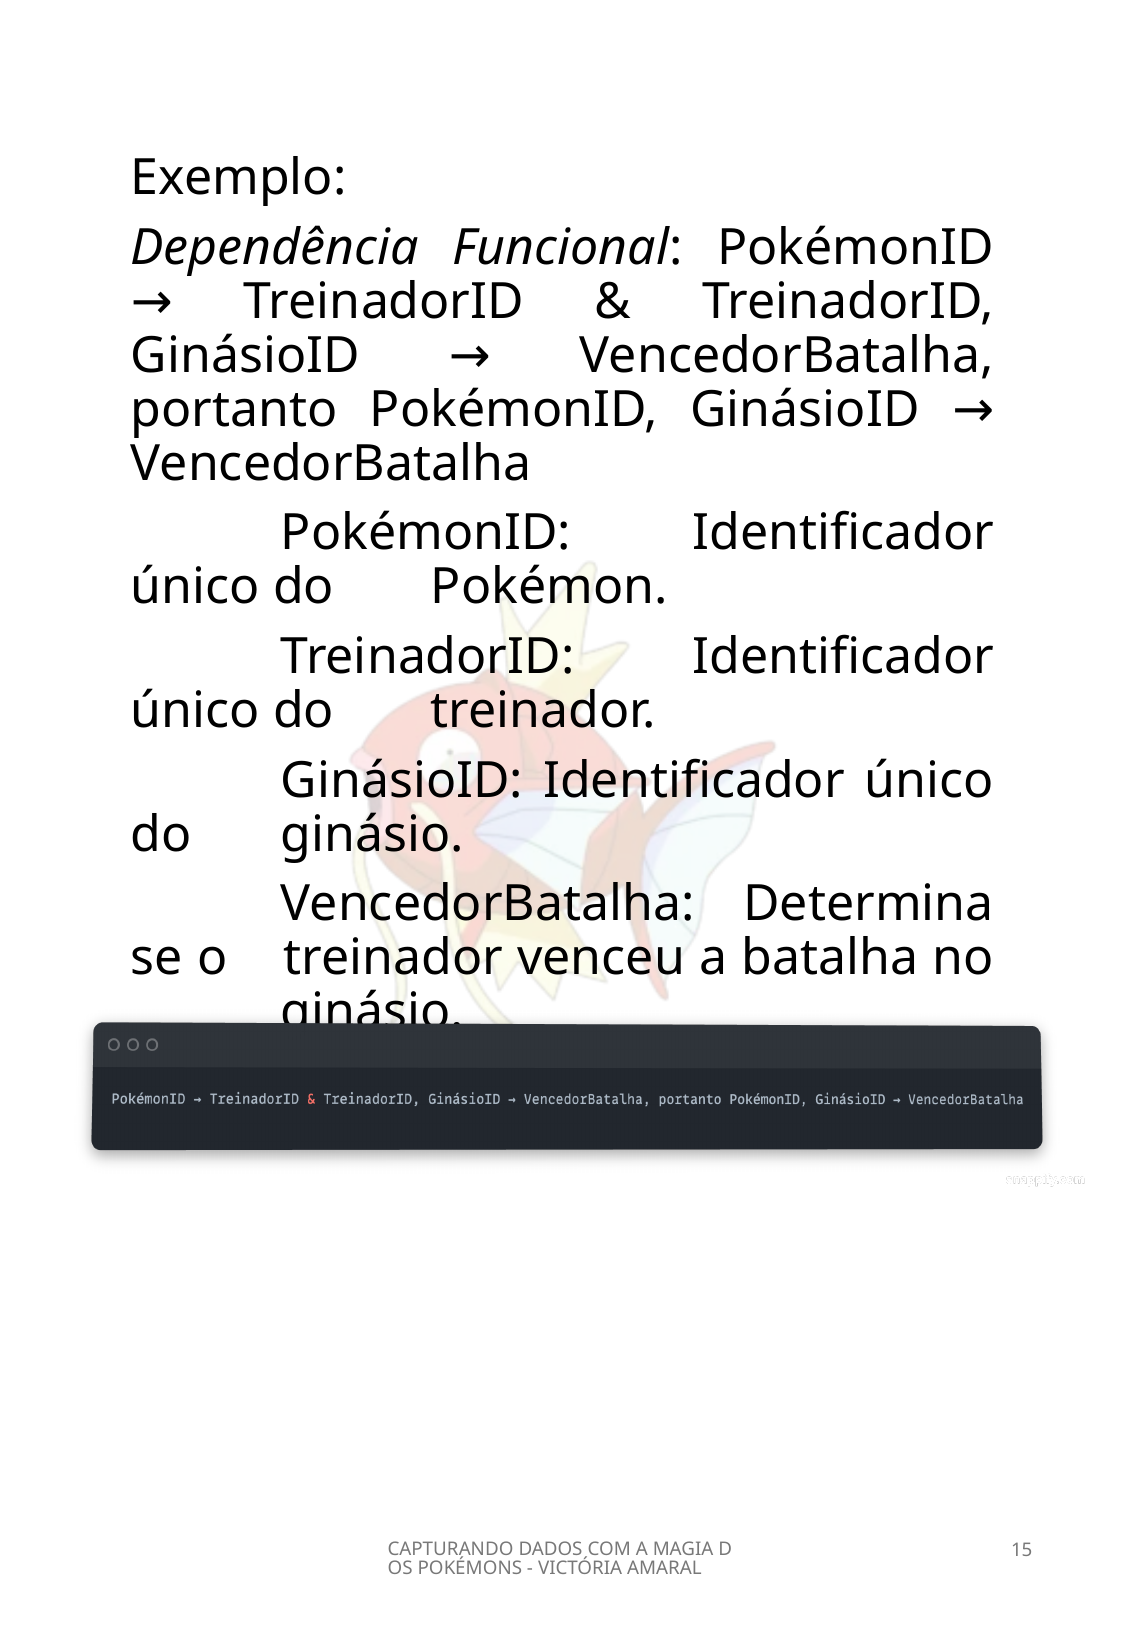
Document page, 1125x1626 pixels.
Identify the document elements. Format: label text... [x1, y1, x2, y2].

picture [62, 511, 1089, 1198]
list Exemplo: Dependência Funcional: PokémonID → TreinadorID & TreinadorID, GinásioID → VencedorBatalha, portanto PokémonID, GinásioID → VencedorBatalha PokémonID: Identificador único do Pokémon. TreinadorID: Identificador único do treinador. GinásioID: Identificador único do ginásio. VencedorBatalha: Determina se o treinador venceu a batalha no ginásio. [115, 143, 1010, 698]
slide_number 15 [794, 1506, 1048, 1593]
footer CAPTURANDO DADOS COM A MAGIA DOS POKÉMONS - VICTÓRIA AMARAL [372, 1506, 753, 1593]
